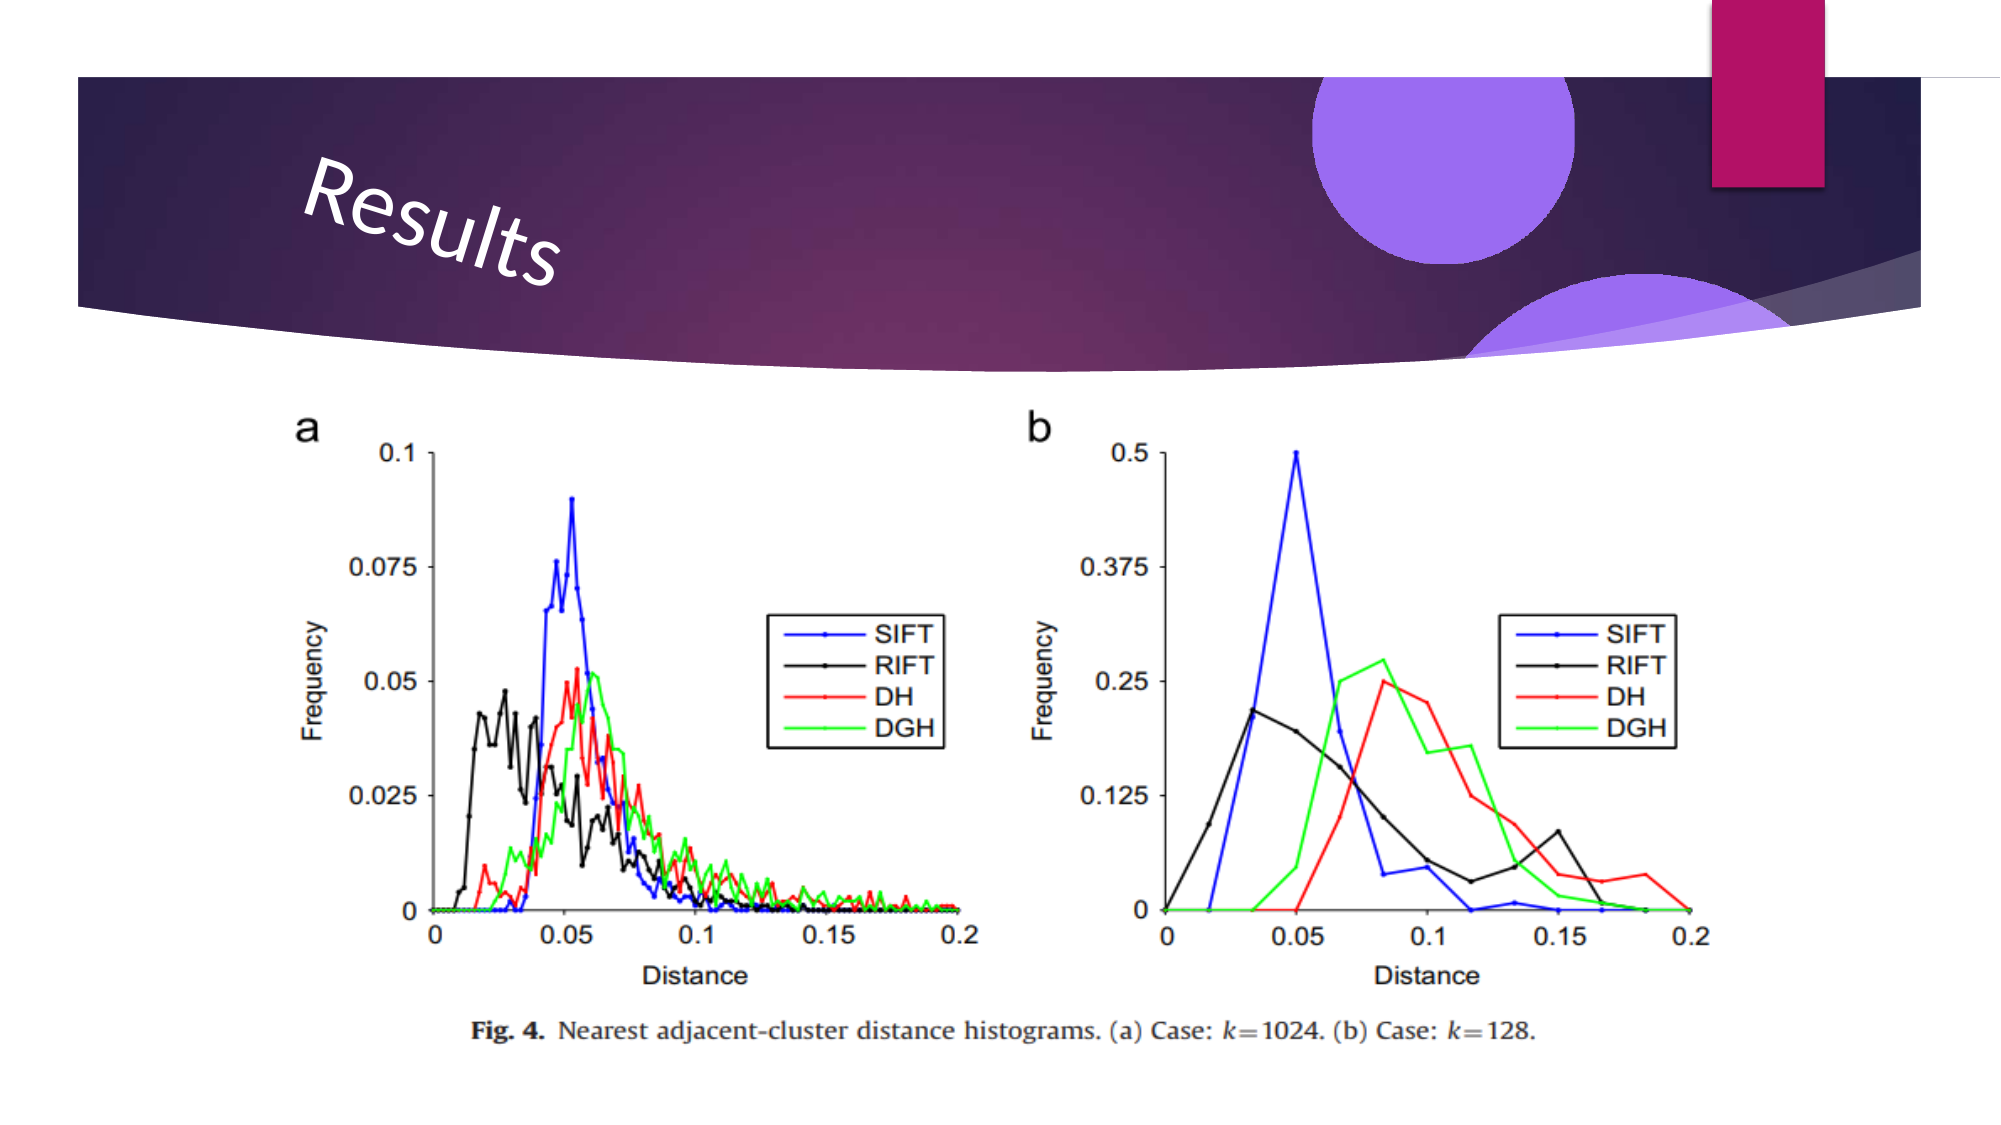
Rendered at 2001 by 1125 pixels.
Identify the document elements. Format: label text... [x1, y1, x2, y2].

text_box Results [276, 112, 597, 321]
picture [237, 399, 1926, 1094]
picture [79, 0, 1920, 371]
